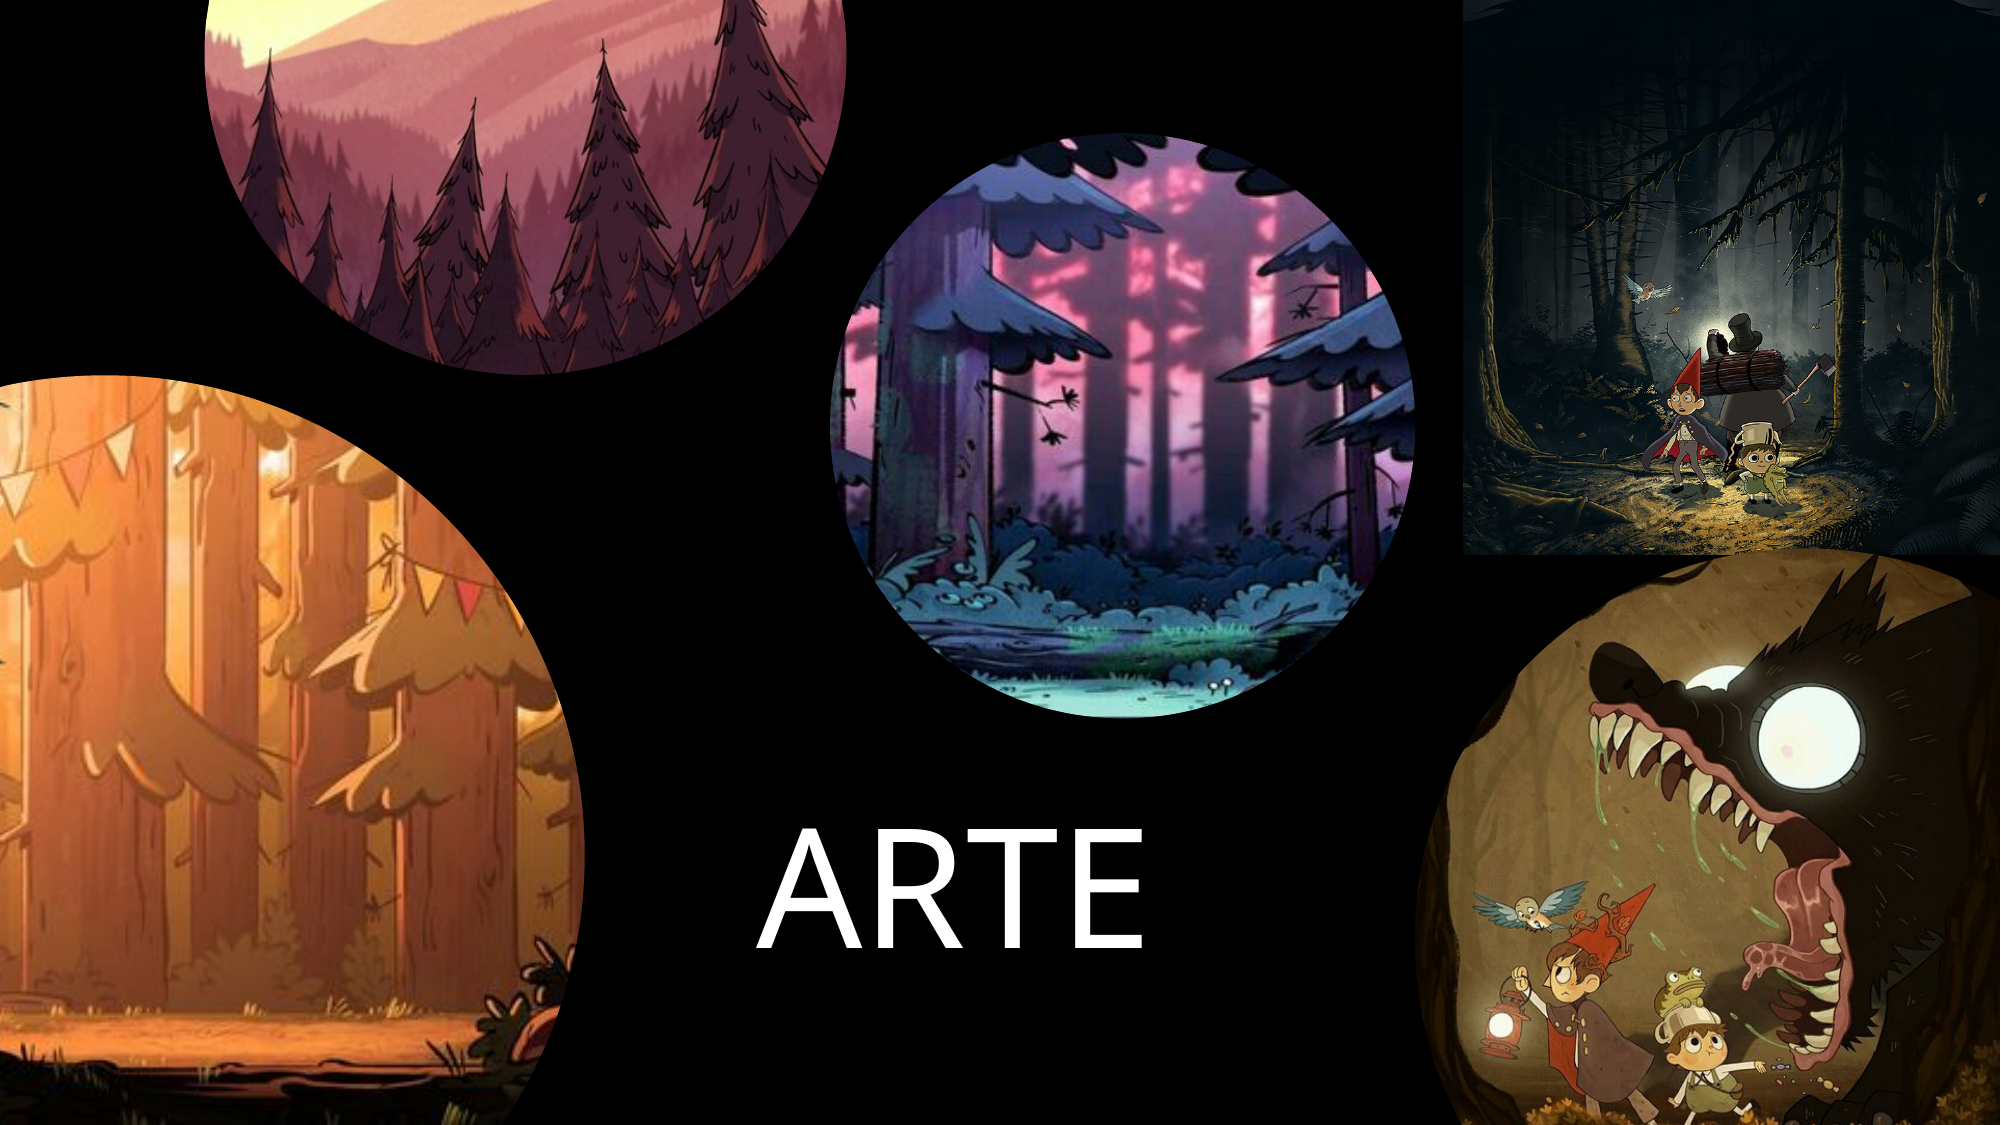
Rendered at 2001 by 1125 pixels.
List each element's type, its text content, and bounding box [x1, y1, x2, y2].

picture [0, 0, 2000, 1125]
title ARTE [741, 796, 1259, 1005]
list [1462, 0, 2000, 548]
